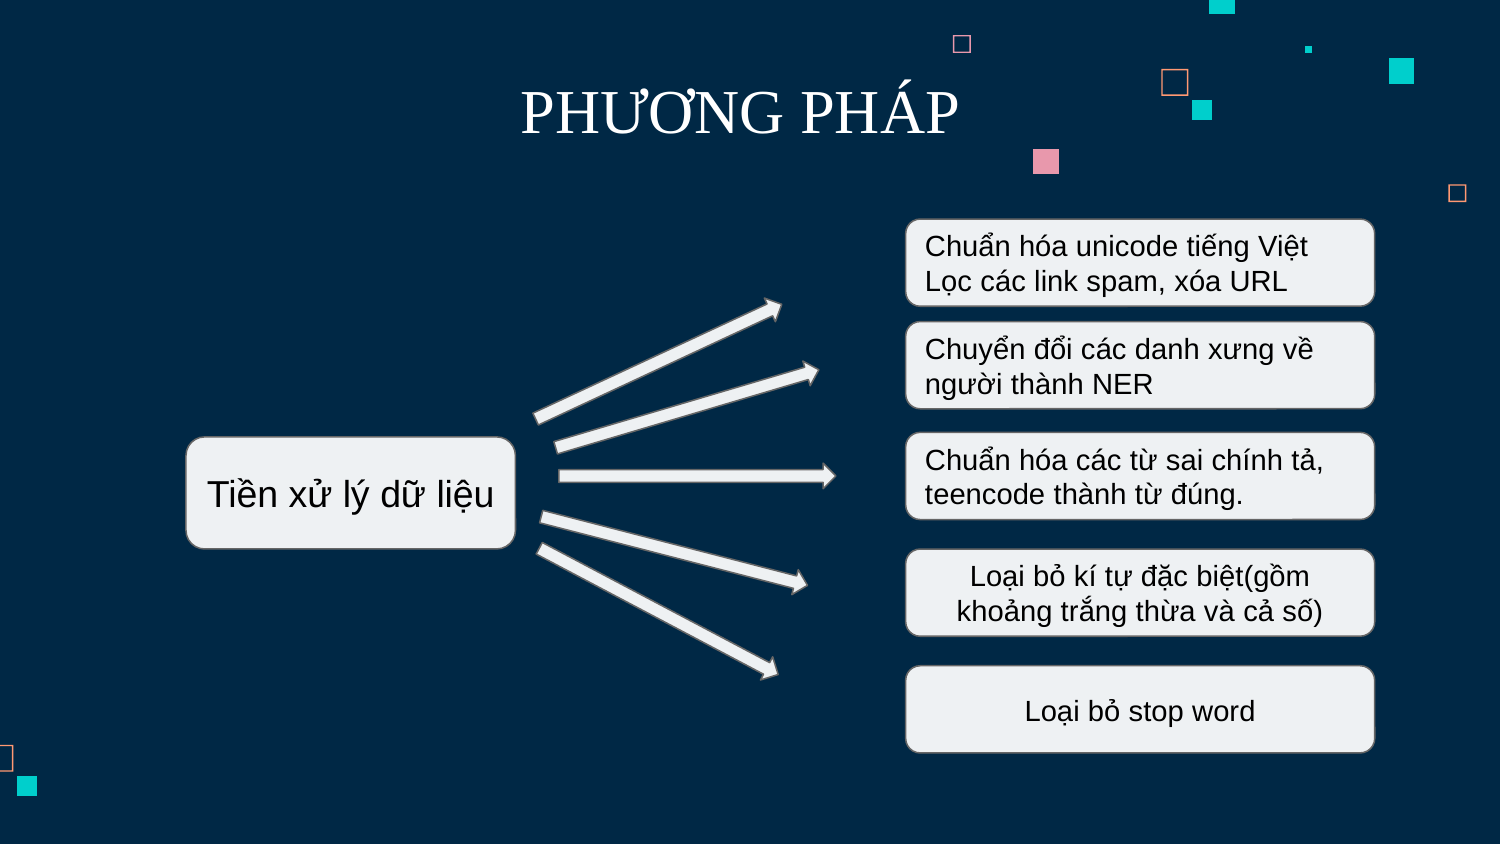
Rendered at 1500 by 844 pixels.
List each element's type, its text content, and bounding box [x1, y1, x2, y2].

title PHƯƠNG PHÁP [99, 66, 1383, 162]
text_box [553, 361, 819, 454]
text_box Chuẩn hóa unicode tiếng Việt Lọc các link spam, xóa URL [905, 219, 1375, 307]
text_box Loại bỏ stop word [905, 665, 1375, 753]
text_box [532, 298, 782, 426]
text_box [536, 542, 779, 681]
text_box Loại bỏ kí tự đặc biệt(gồm khoảng trắng thừa và cả số) [905, 549, 1375, 637]
text_box Chuyển đổi các danh xưng về người thành NER [905, 321, 1375, 409]
text_box Chuẩn hóa các từ sai chính tả, teencode thành từ đúng. [905, 432, 1375, 520]
text_box [539, 510, 808, 595]
text_box [558, 463, 836, 489]
text_box Tiền xử lý dữ liệu [185, 436, 516, 549]
